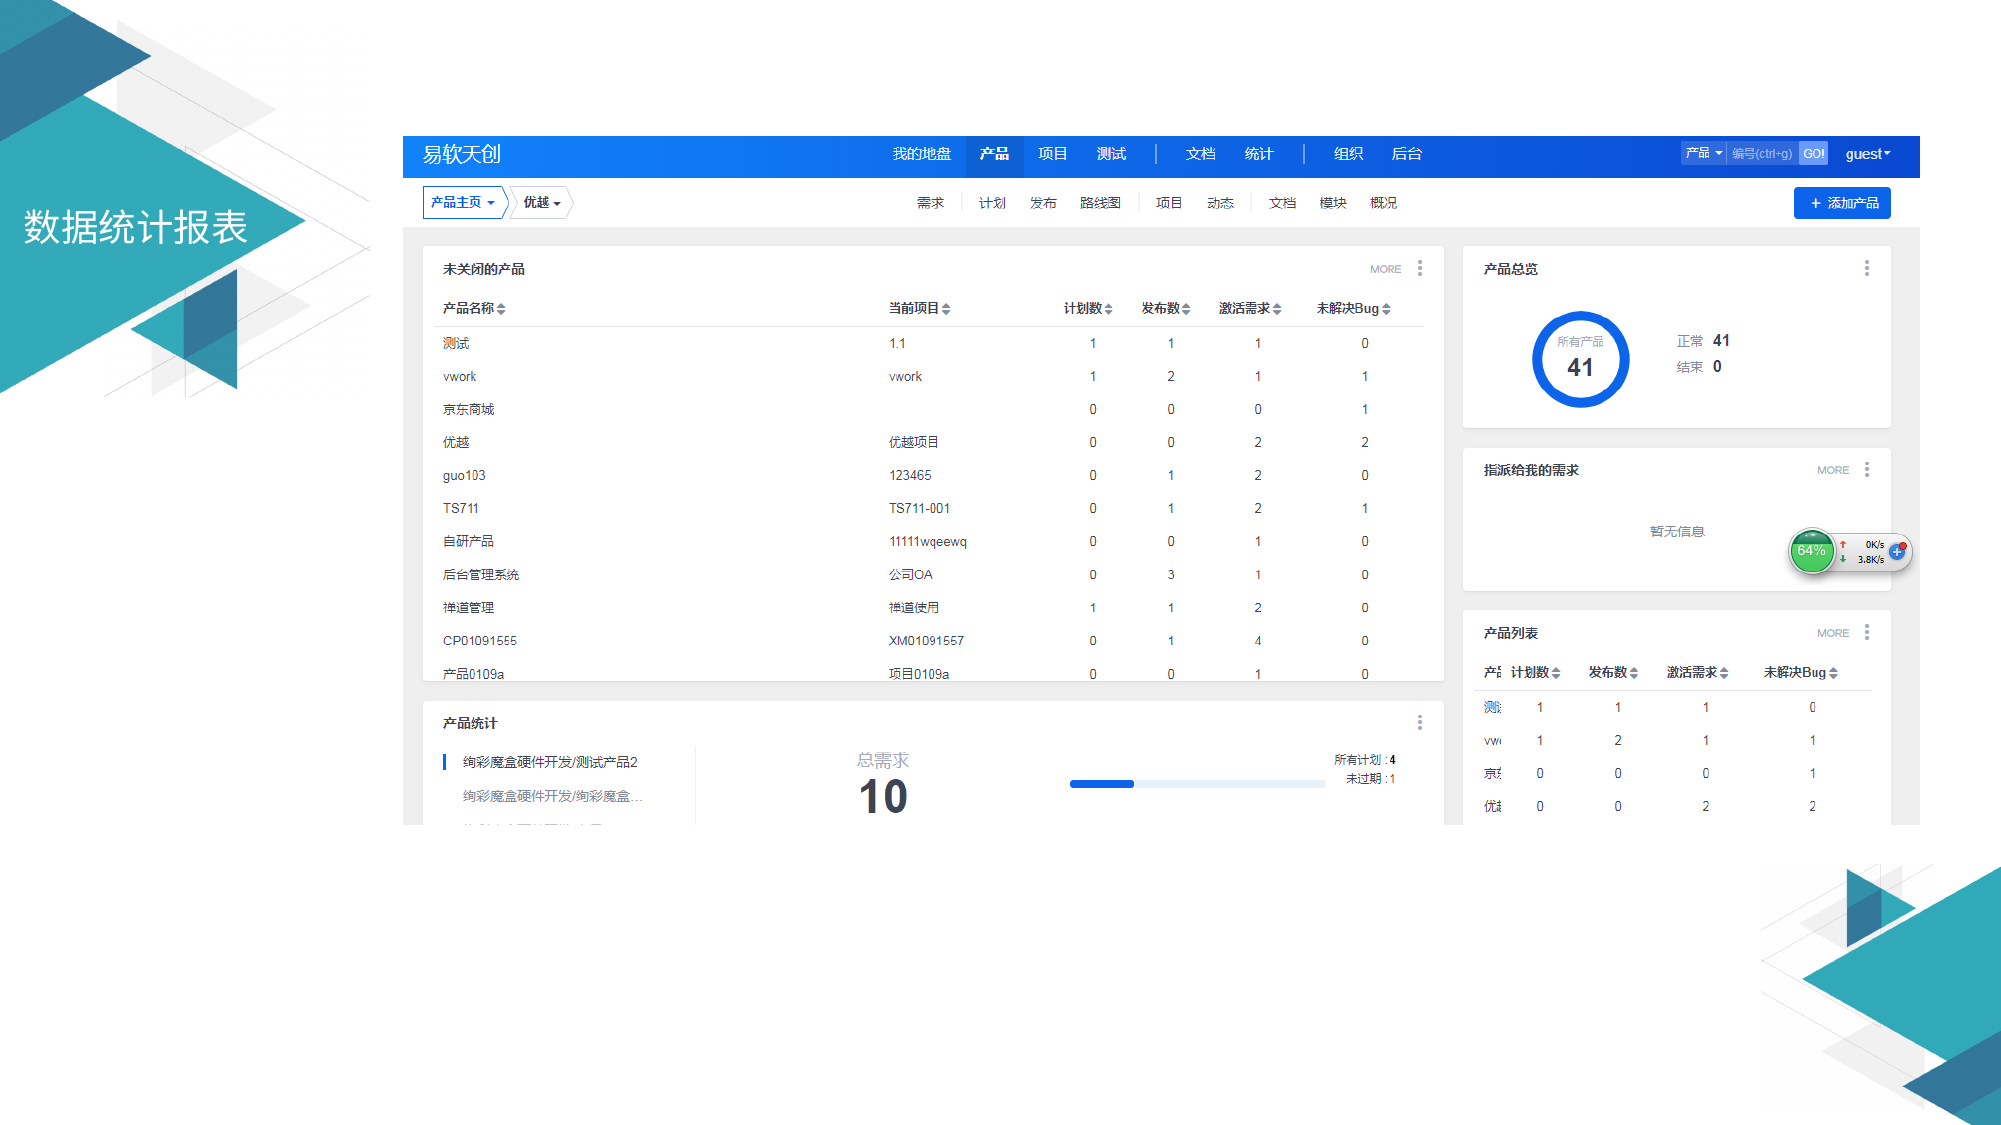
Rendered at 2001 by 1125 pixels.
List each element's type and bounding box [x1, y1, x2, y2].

picture [1737, 857, 2001, 1125]
picture [0, 0, 1920, 825]
